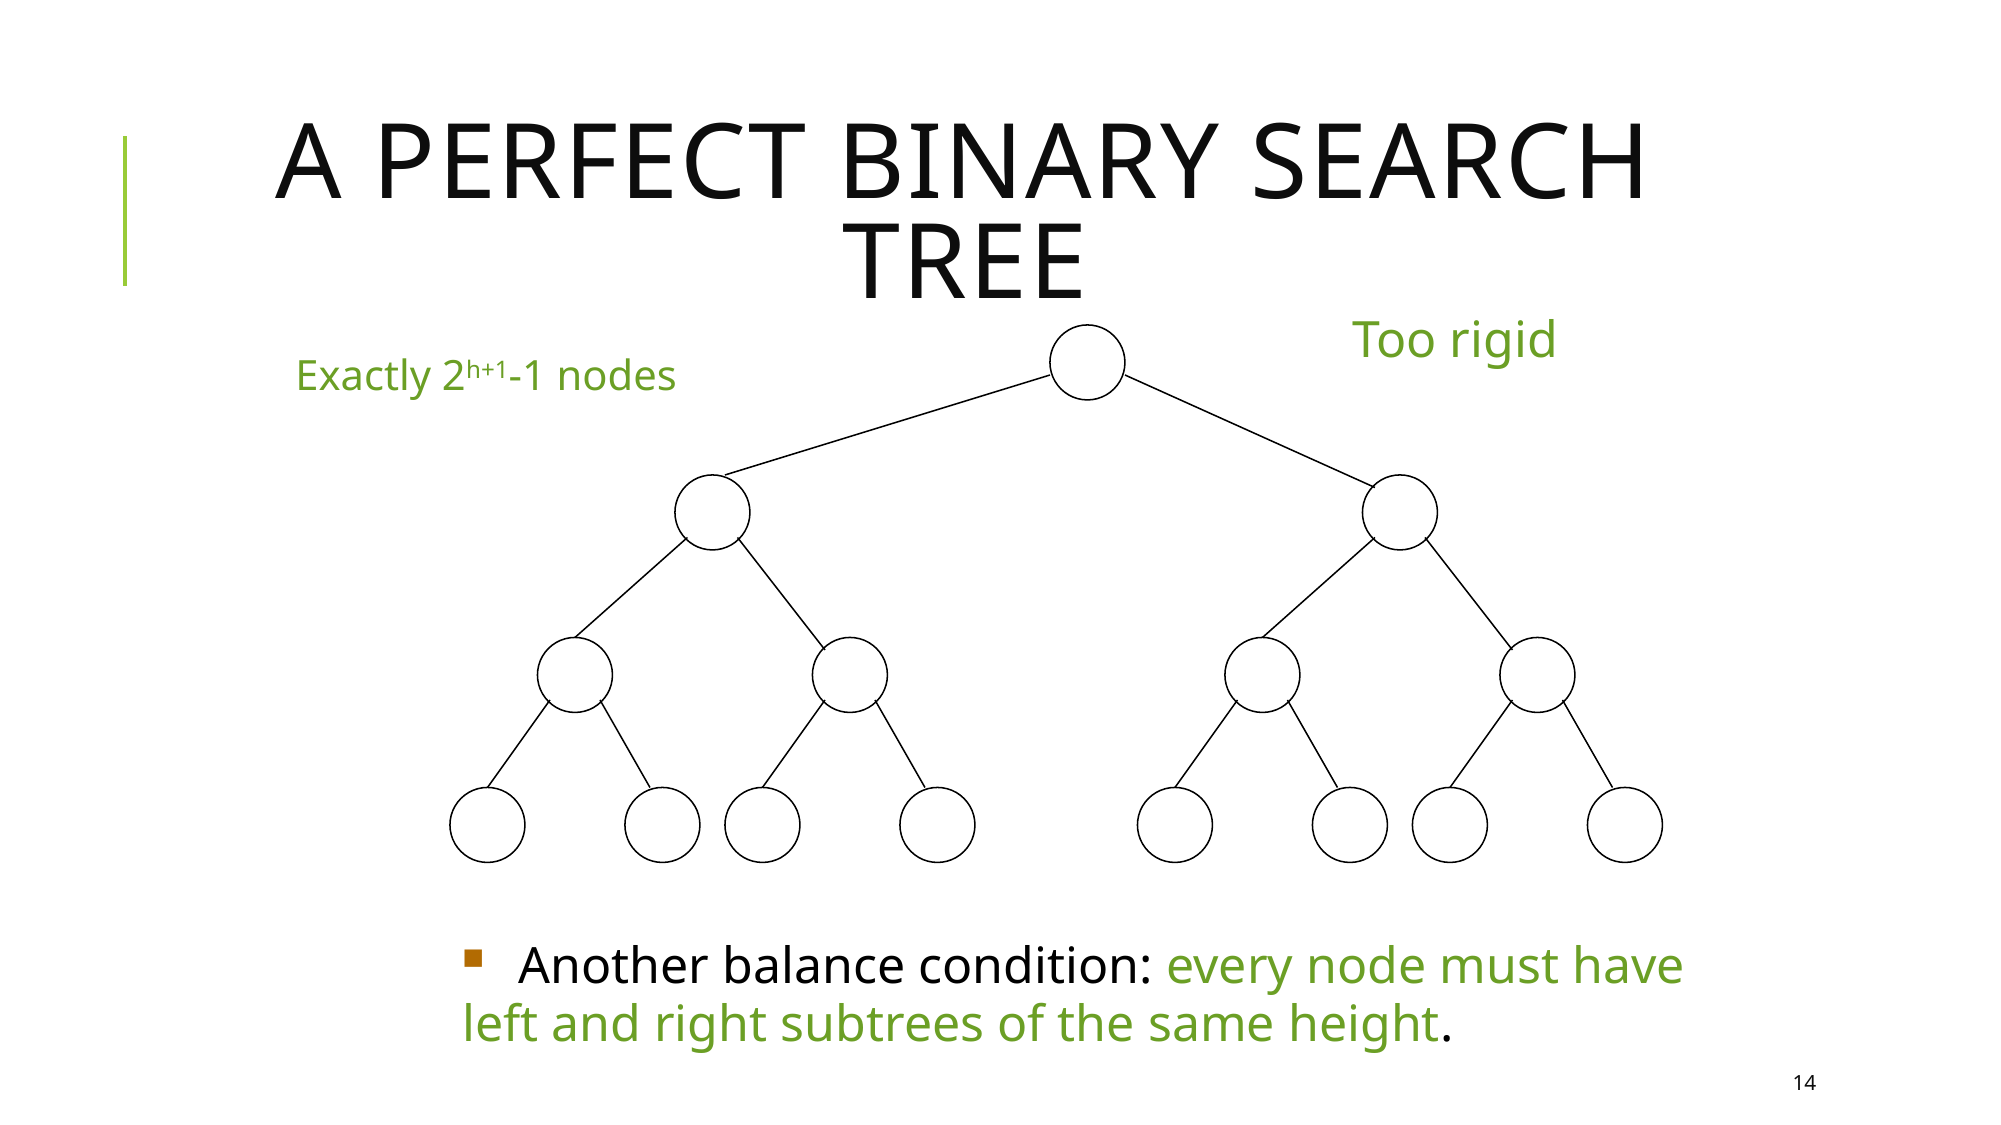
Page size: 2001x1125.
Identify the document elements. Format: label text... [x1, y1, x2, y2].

text_box [674, 474, 750, 550]
text_box [899, 787, 975, 863]
title A perfect binary search tree [168, 96, 1763, 342]
text_box [449, 787, 525, 863]
text_box [537, 637, 613, 713]
text_box [1499, 637, 1575, 713]
text_box [1312, 787, 1388, 863]
text_box [1049, 324, 1125, 400]
text_box [1224, 637, 1300, 713]
text_box [1587, 787, 1663, 863]
text_box Exactly 2h+1-1 nodes [280, 341, 805, 407]
text_box [1137, 787, 1213, 863]
text_box [812, 637, 888, 713]
text_box [1362, 474, 1438, 550]
text_box [724, 787, 800, 863]
text_box [1412, 787, 1488, 863]
text_box Another balance condition: every node must have left and right subtrees of the same height. [447, 937, 1713, 1059]
slide_number 14 [1777, 1061, 1938, 1107]
text_box Too rigid [1337, 299, 1675, 375]
text_box [624, 787, 700, 863]
